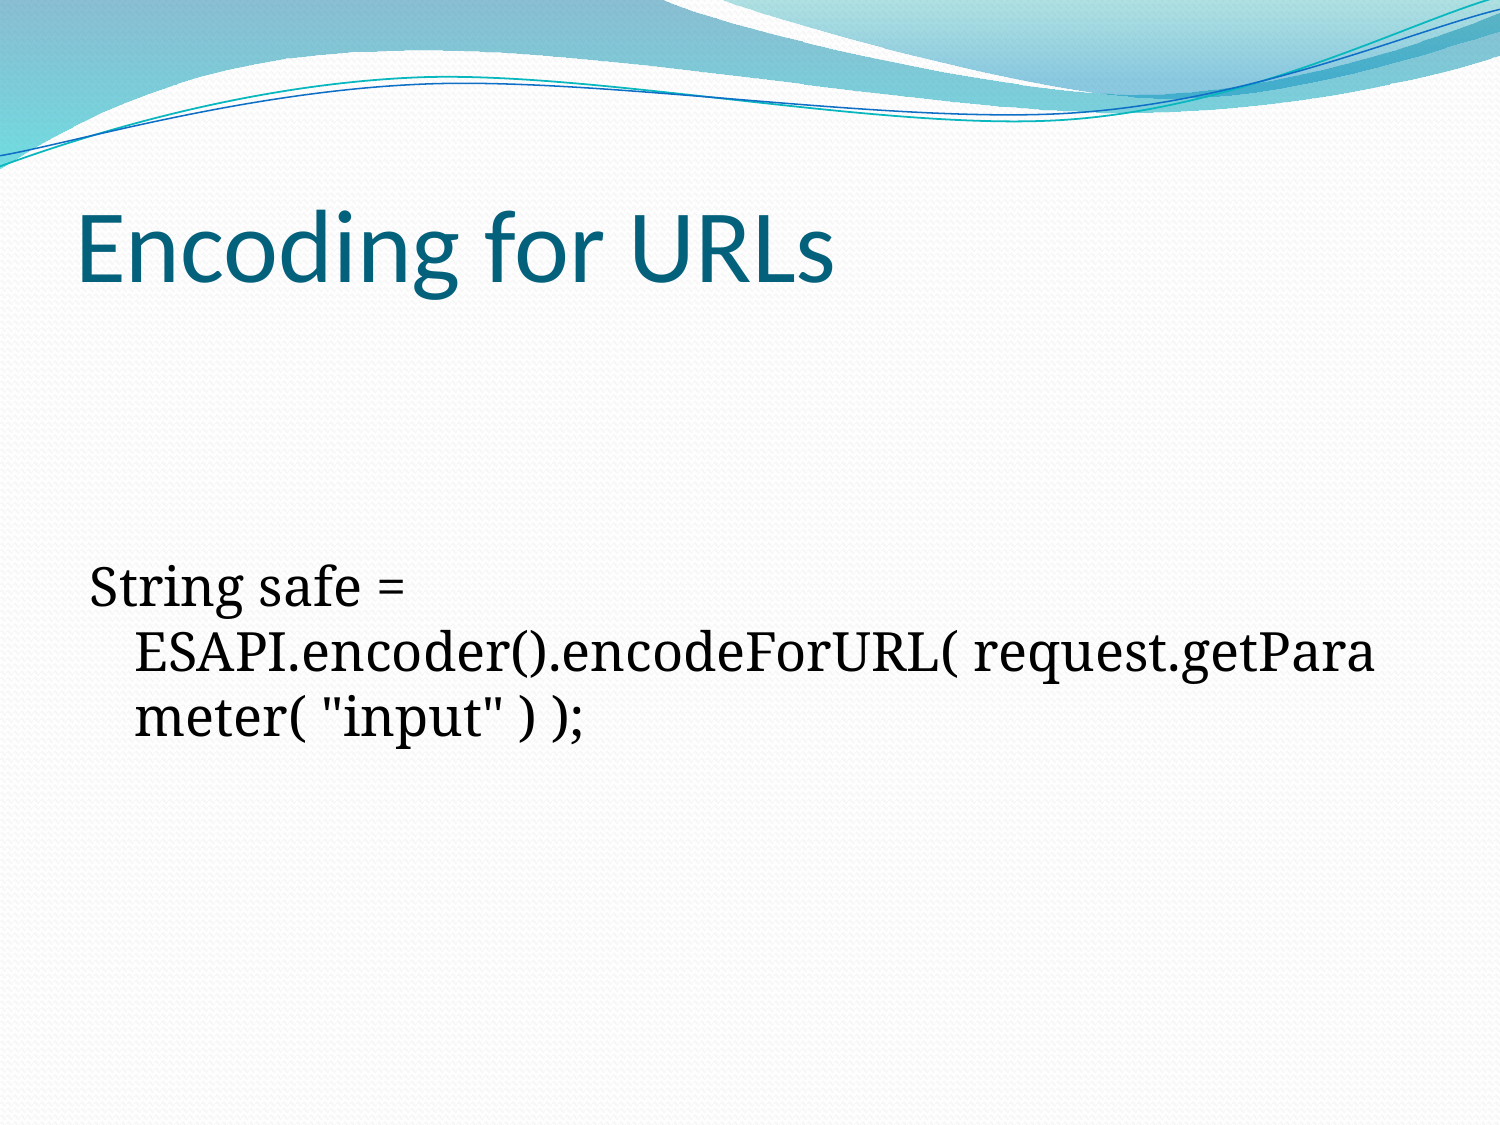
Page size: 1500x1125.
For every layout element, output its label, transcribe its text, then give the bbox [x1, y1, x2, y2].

title Encoding for URLs [75, 115, 1425, 303]
list String safe = ESAPI.encoder().encodeForURL( request.getParameter( "input" ) ); [75, 317, 1425, 1038]
